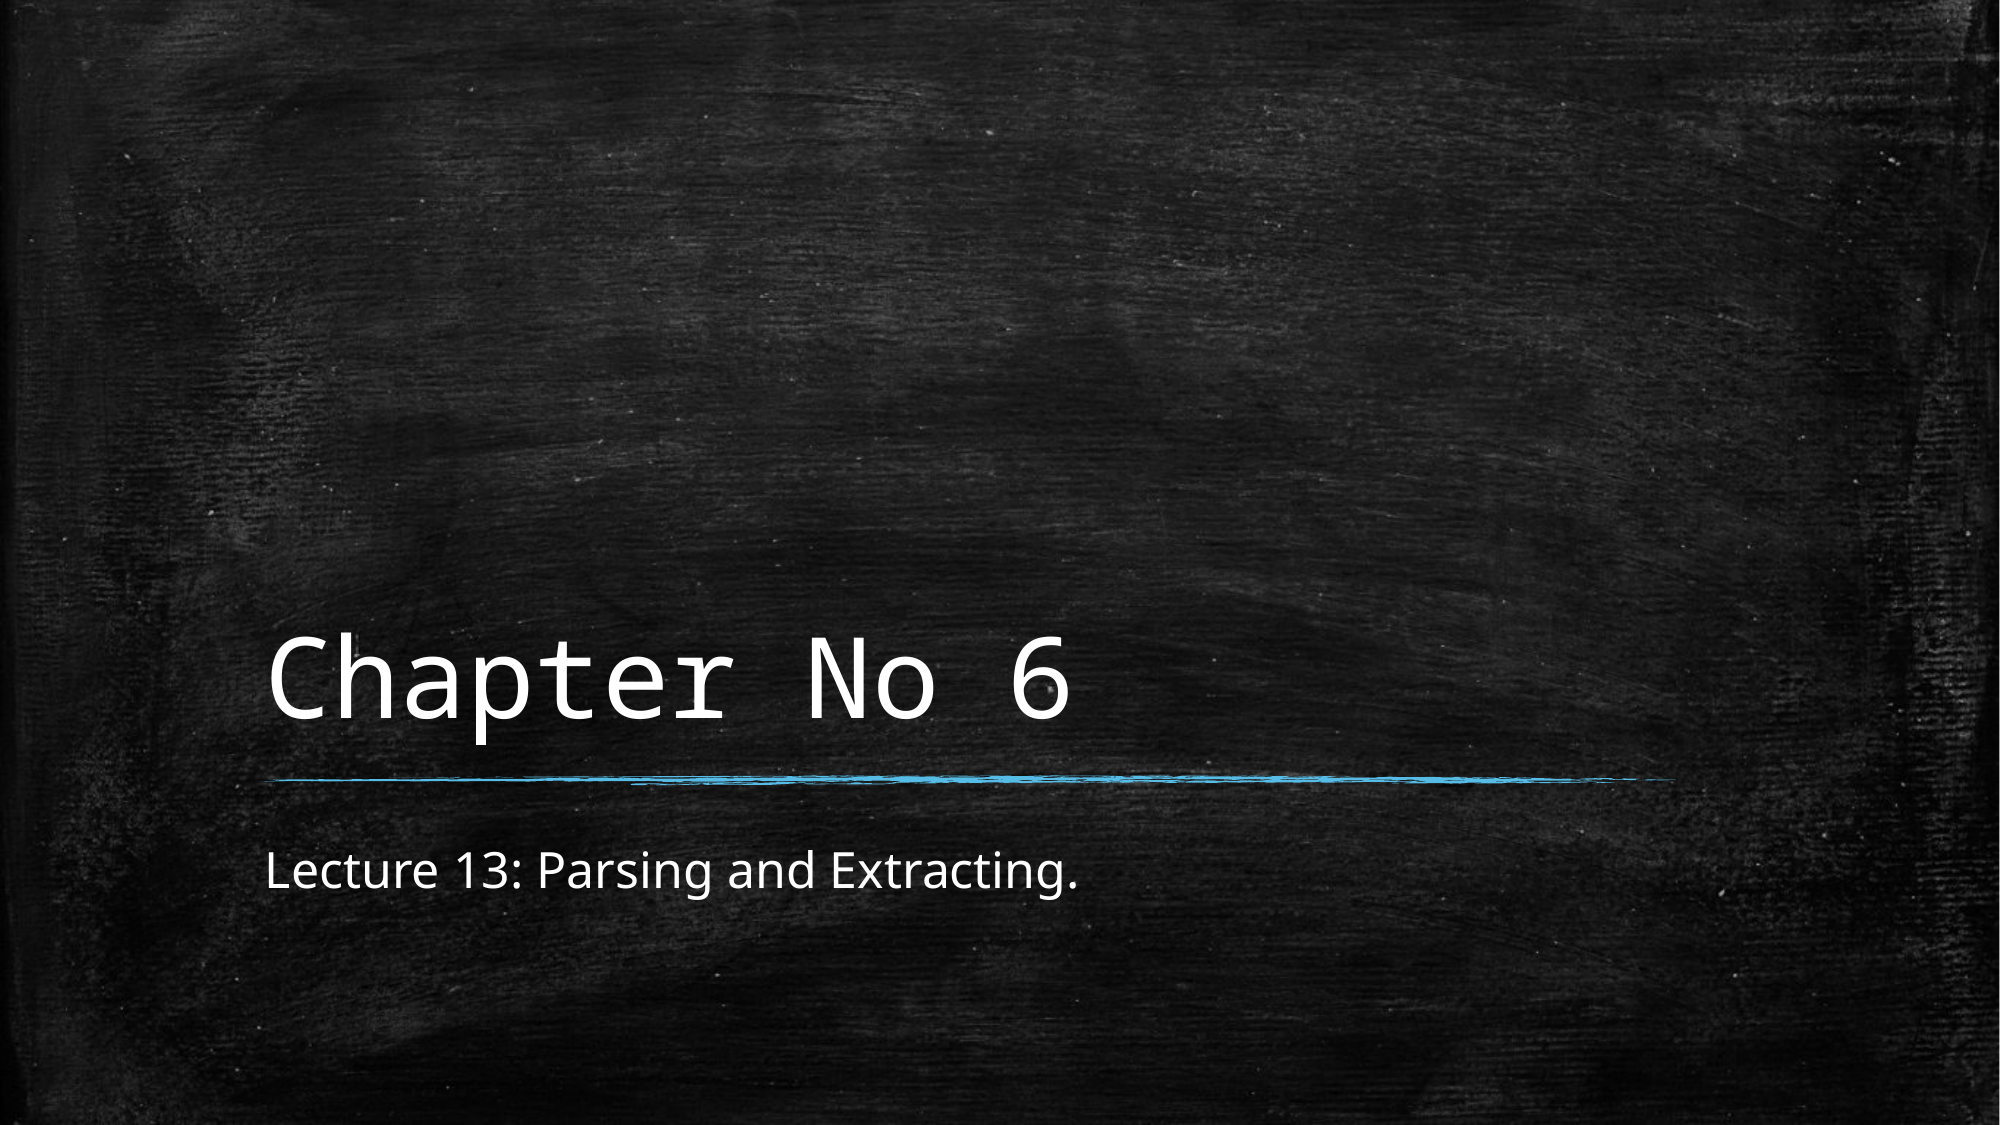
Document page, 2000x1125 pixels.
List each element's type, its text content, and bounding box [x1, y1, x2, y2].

subtitle Lecture 13: Parsing and Extracting. [249, 837, 1750, 1013]
title Chapter No 6 [249, 312, 1750, 750]
